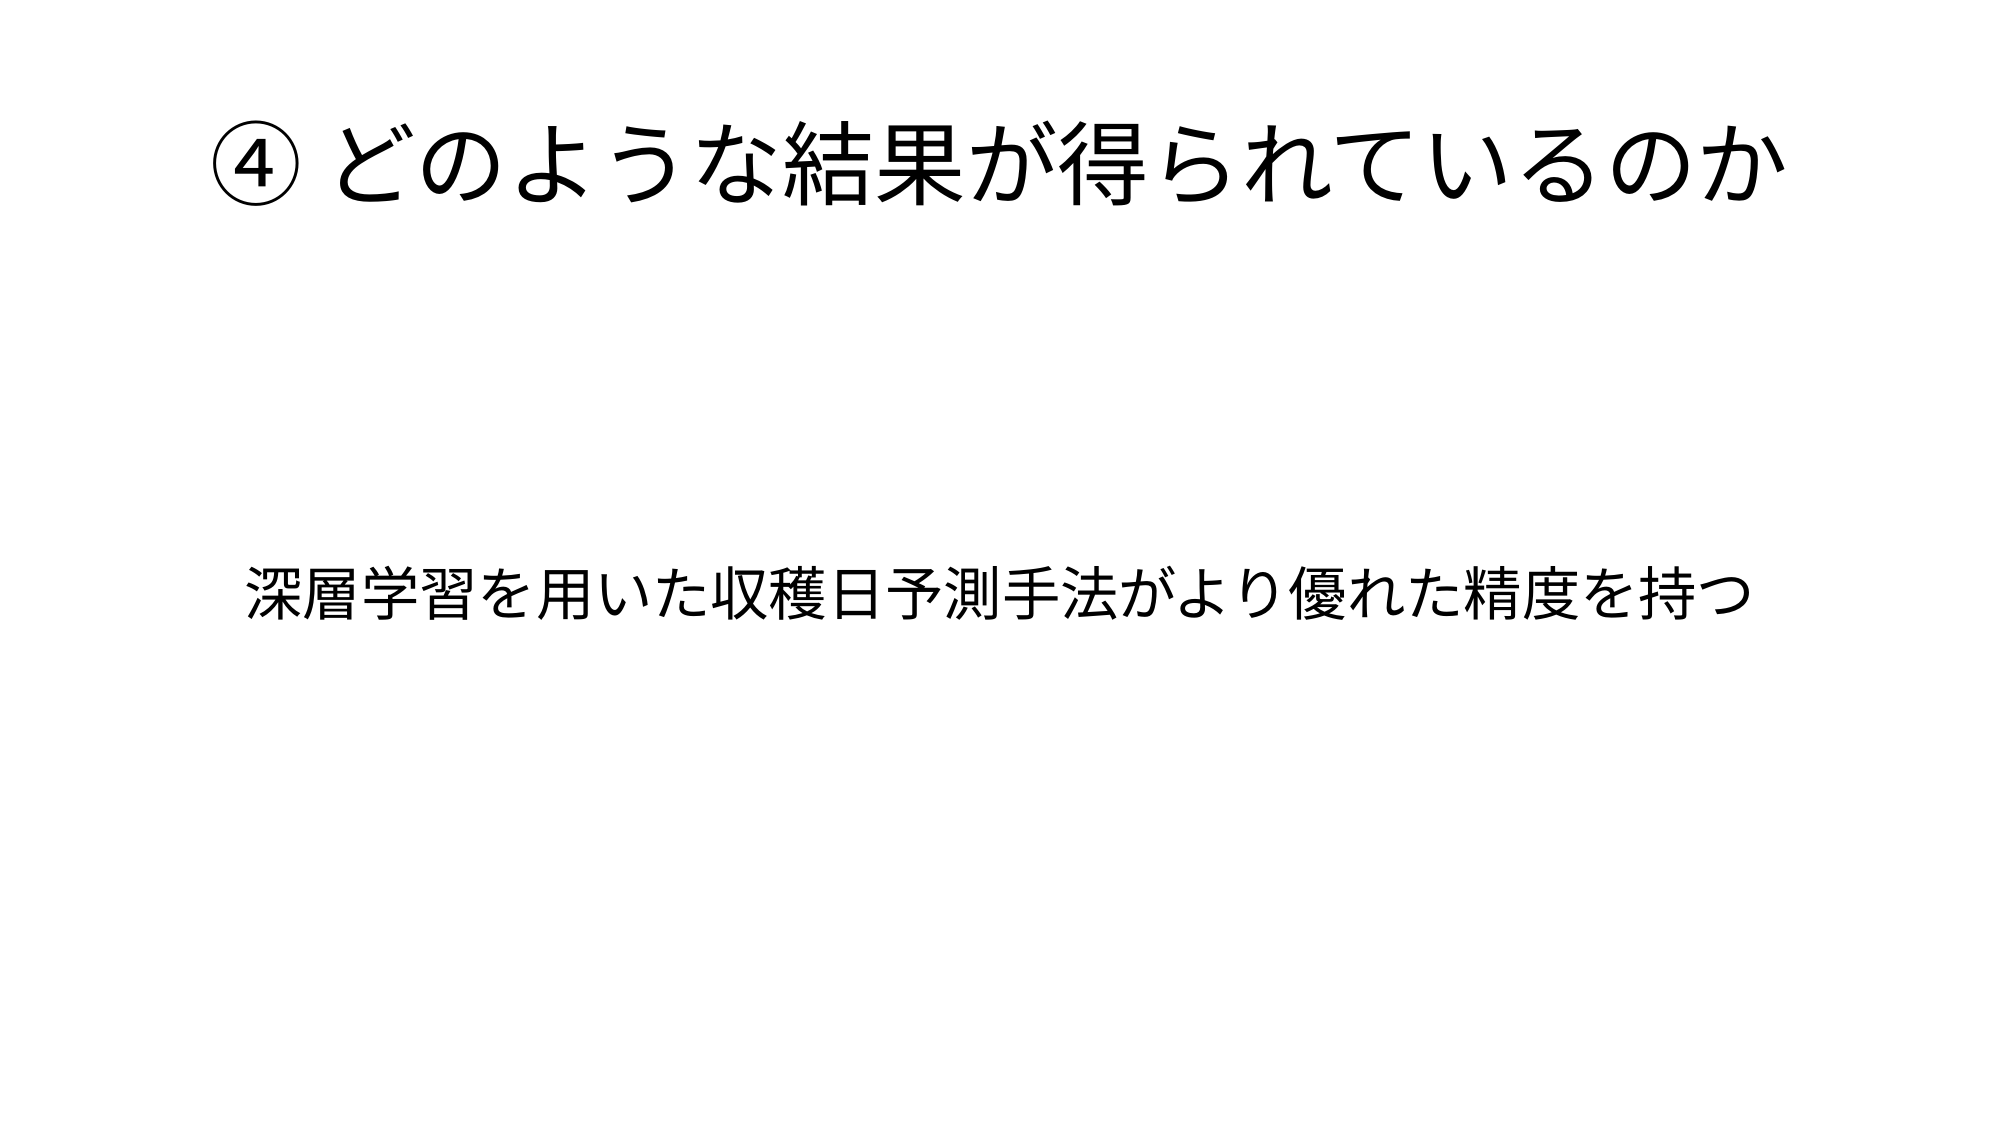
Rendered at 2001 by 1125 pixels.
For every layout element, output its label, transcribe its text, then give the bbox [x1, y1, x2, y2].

list 深層学習を用いた収穫日予測手法がより優れた精度を持つ [137, 299, 1863, 1014]
title ④どのような結果が得られているのか [137, 59, 1863, 278]
